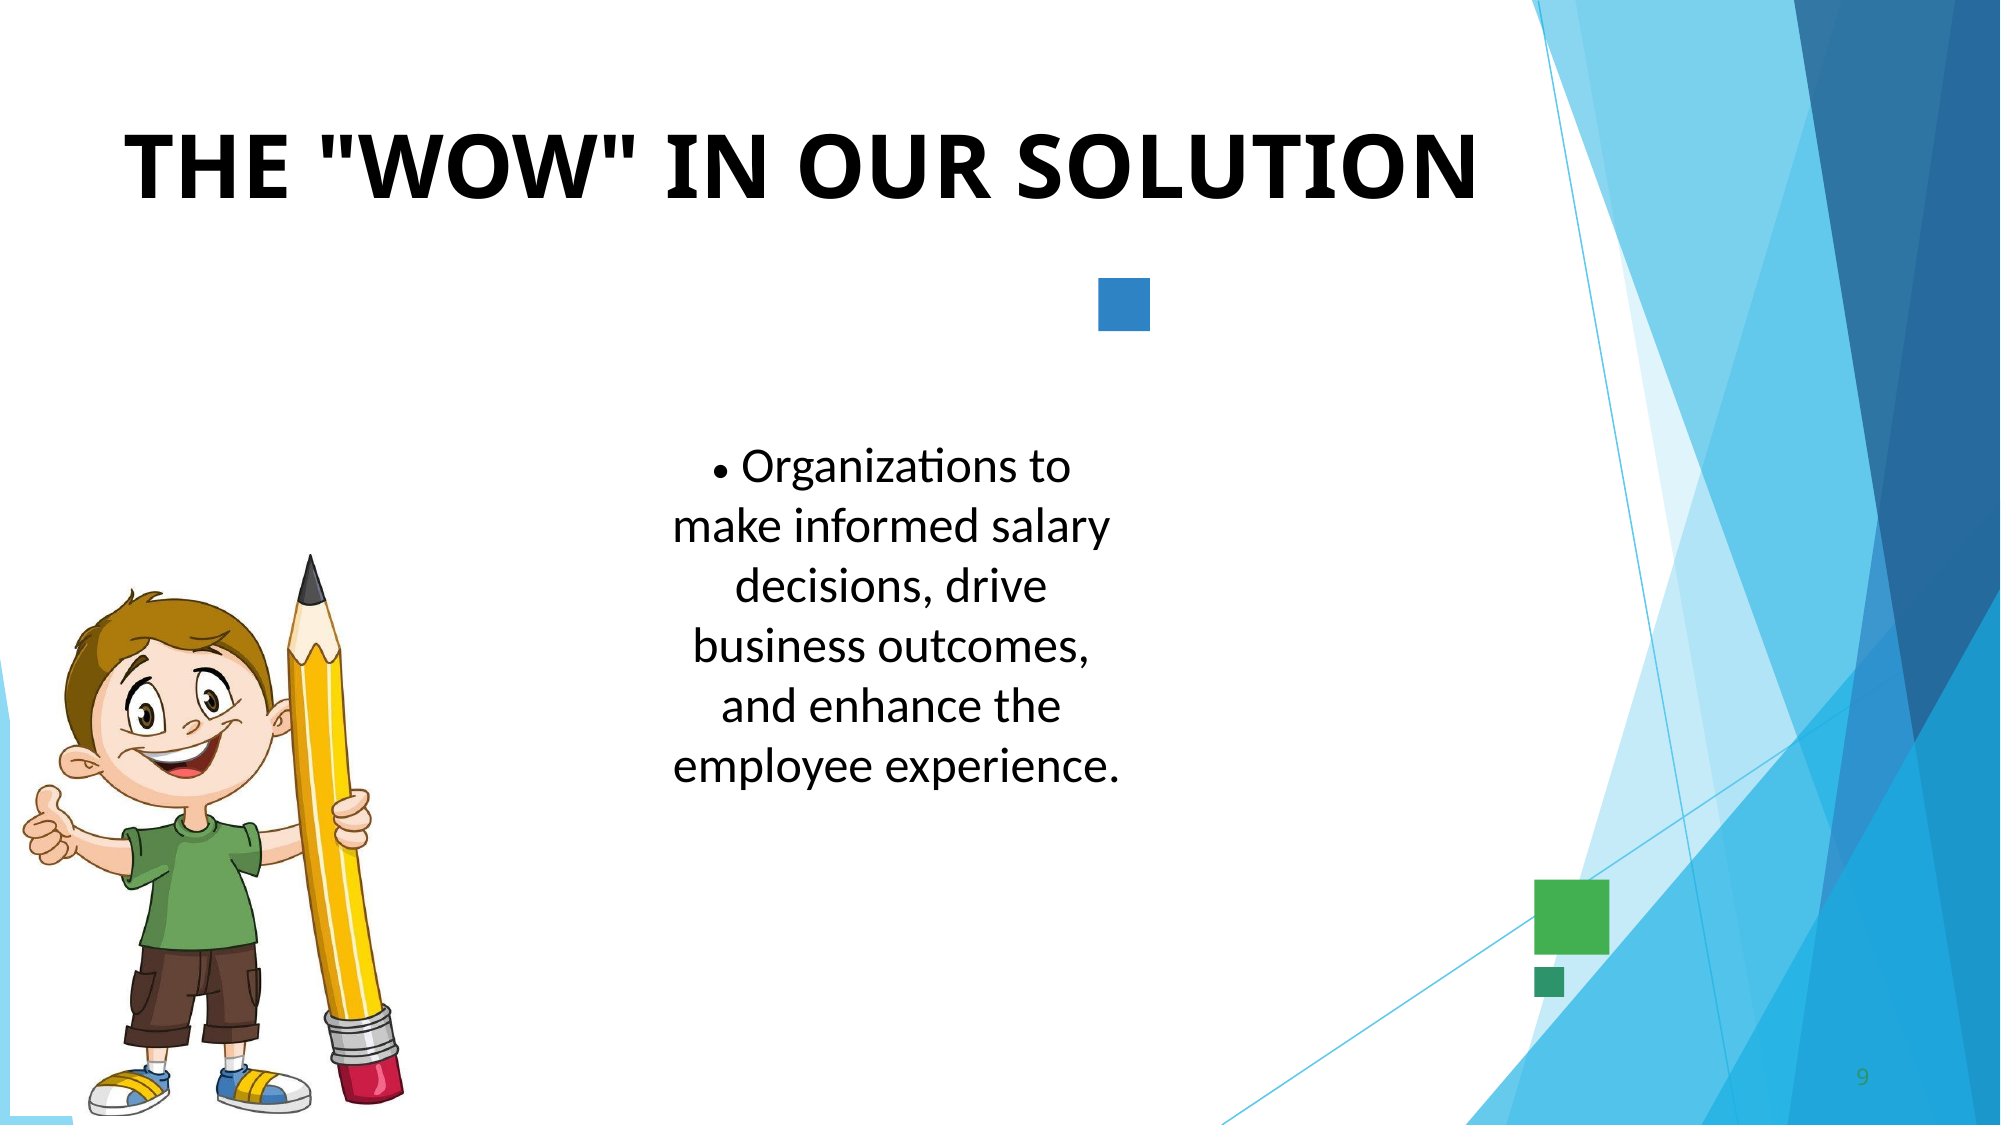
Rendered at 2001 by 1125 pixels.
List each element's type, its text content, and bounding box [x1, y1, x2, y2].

text_box [1098, 298, 1150, 332]
text_box [1534, 879, 1610, 955]
text_box [449, 386, 1850, 543]
text_box [1534, 967, 1565, 997]
text_box • Organizations to make informed salary decisions, drive business outcomes, and enhance the employee experience. [222, 425, 1572, 801]
picture [10, 554, 416, 1116]
title THE "WOW" IN OUR SOLUTION [121, 107, 1513, 298]
text_box 9 [1849, 1061, 1888, 1095]
